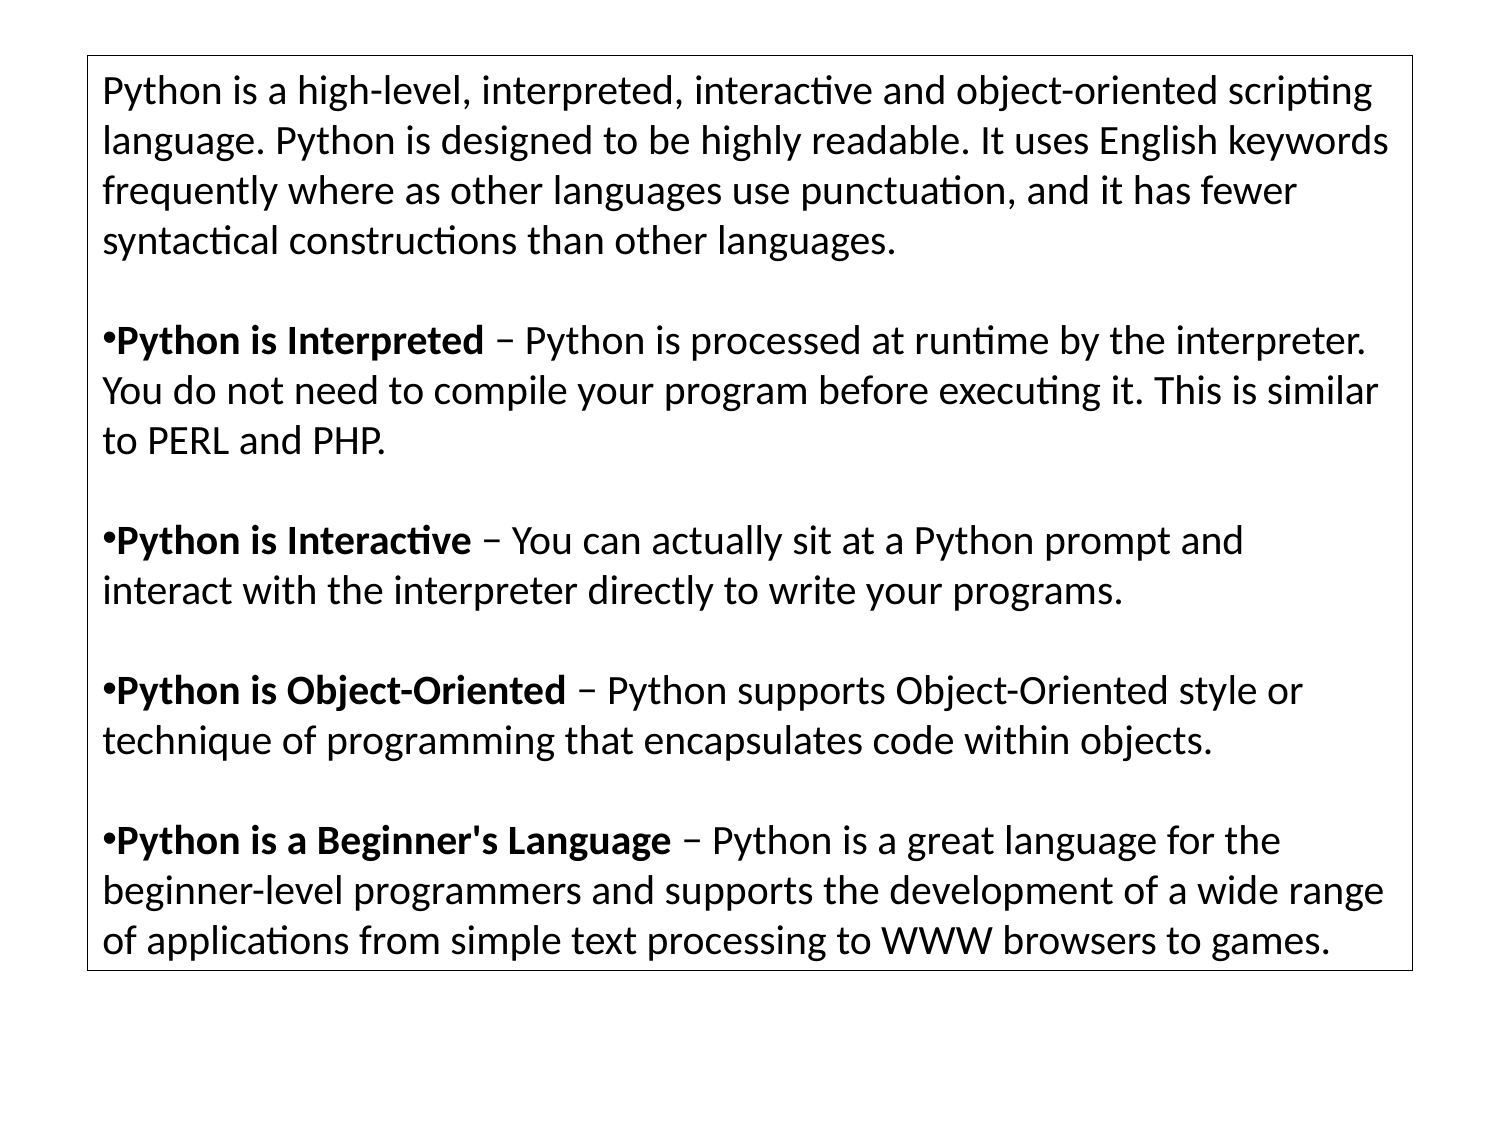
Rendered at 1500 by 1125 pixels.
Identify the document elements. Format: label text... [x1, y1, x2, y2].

text_box Python is a high-level, interpreted, interactive and object-oriented scripting language. Python is designed to be highly readable. It uses English keywords frequently where as other languages use punctuation, and it has fewer syntactical constructions than other languages. Python is Interpreted − Python is processed at runtime by the interpreter. You do not need to compile your program before executing it. This is similar to PERL and PHP. Python is Interactive − You can actually sit at a Python prompt and interact with the interpreter directly to write your programs. Python is Object-Oriented − Python supports Object-Oriented style or technique of programming that encapsulates code within objects. Python is a Beginner's Language − Python is a great language for the beginner-level programmers and supports the development of a wide range of applications from simple text processing to WWW browsers to games. [87, 55, 1413, 971]
